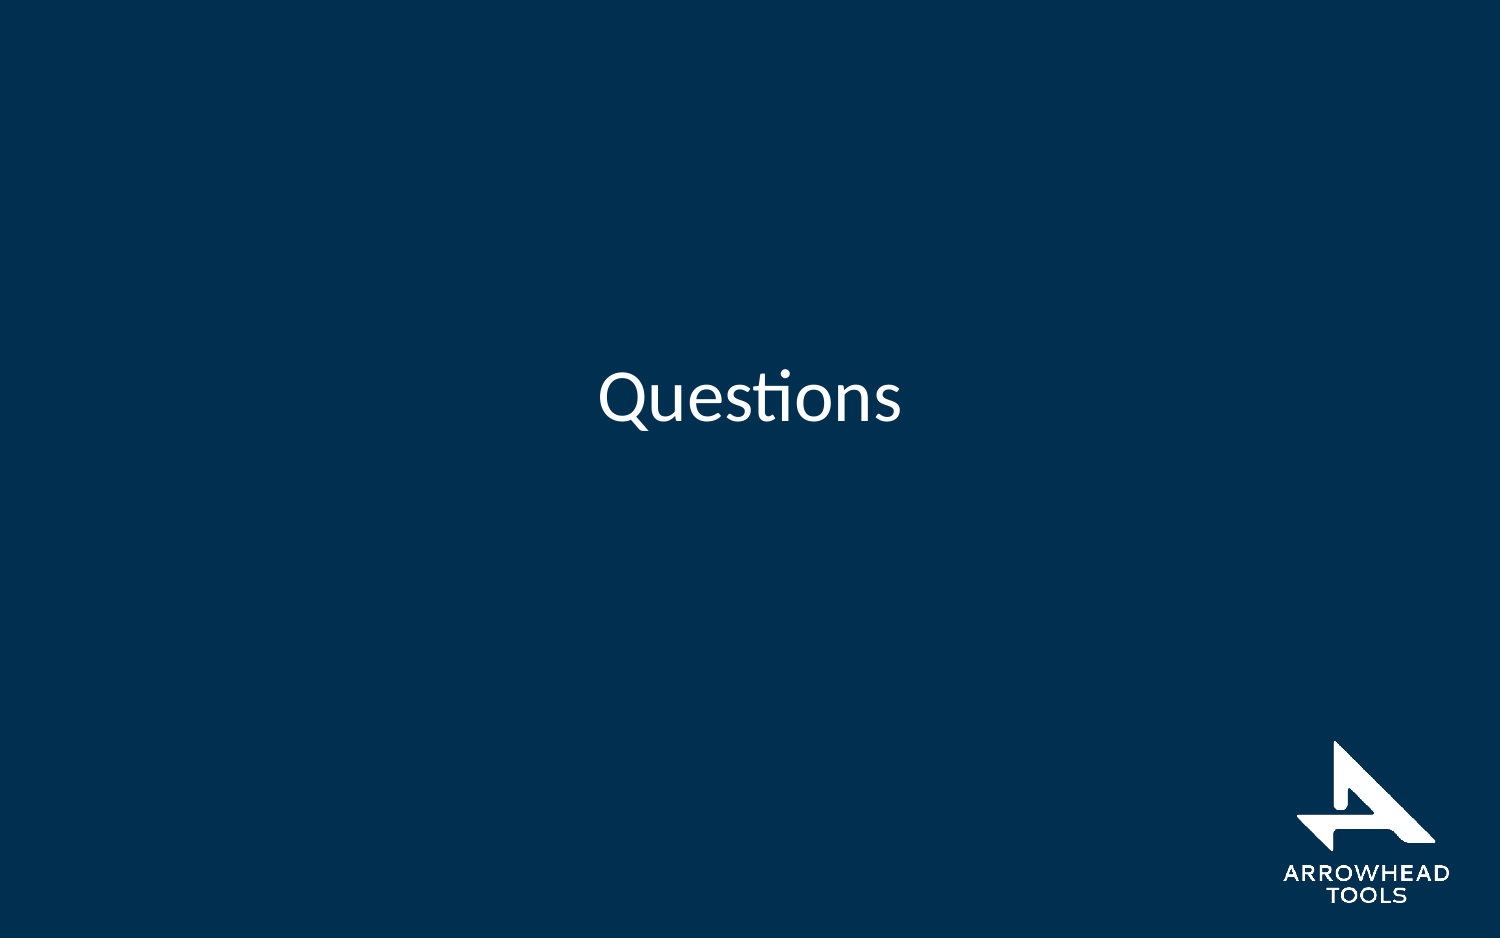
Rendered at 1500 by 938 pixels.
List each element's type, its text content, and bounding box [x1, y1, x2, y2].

picture [1283, 741, 1449, 903]
title Questions [218, 290, 1282, 493]
